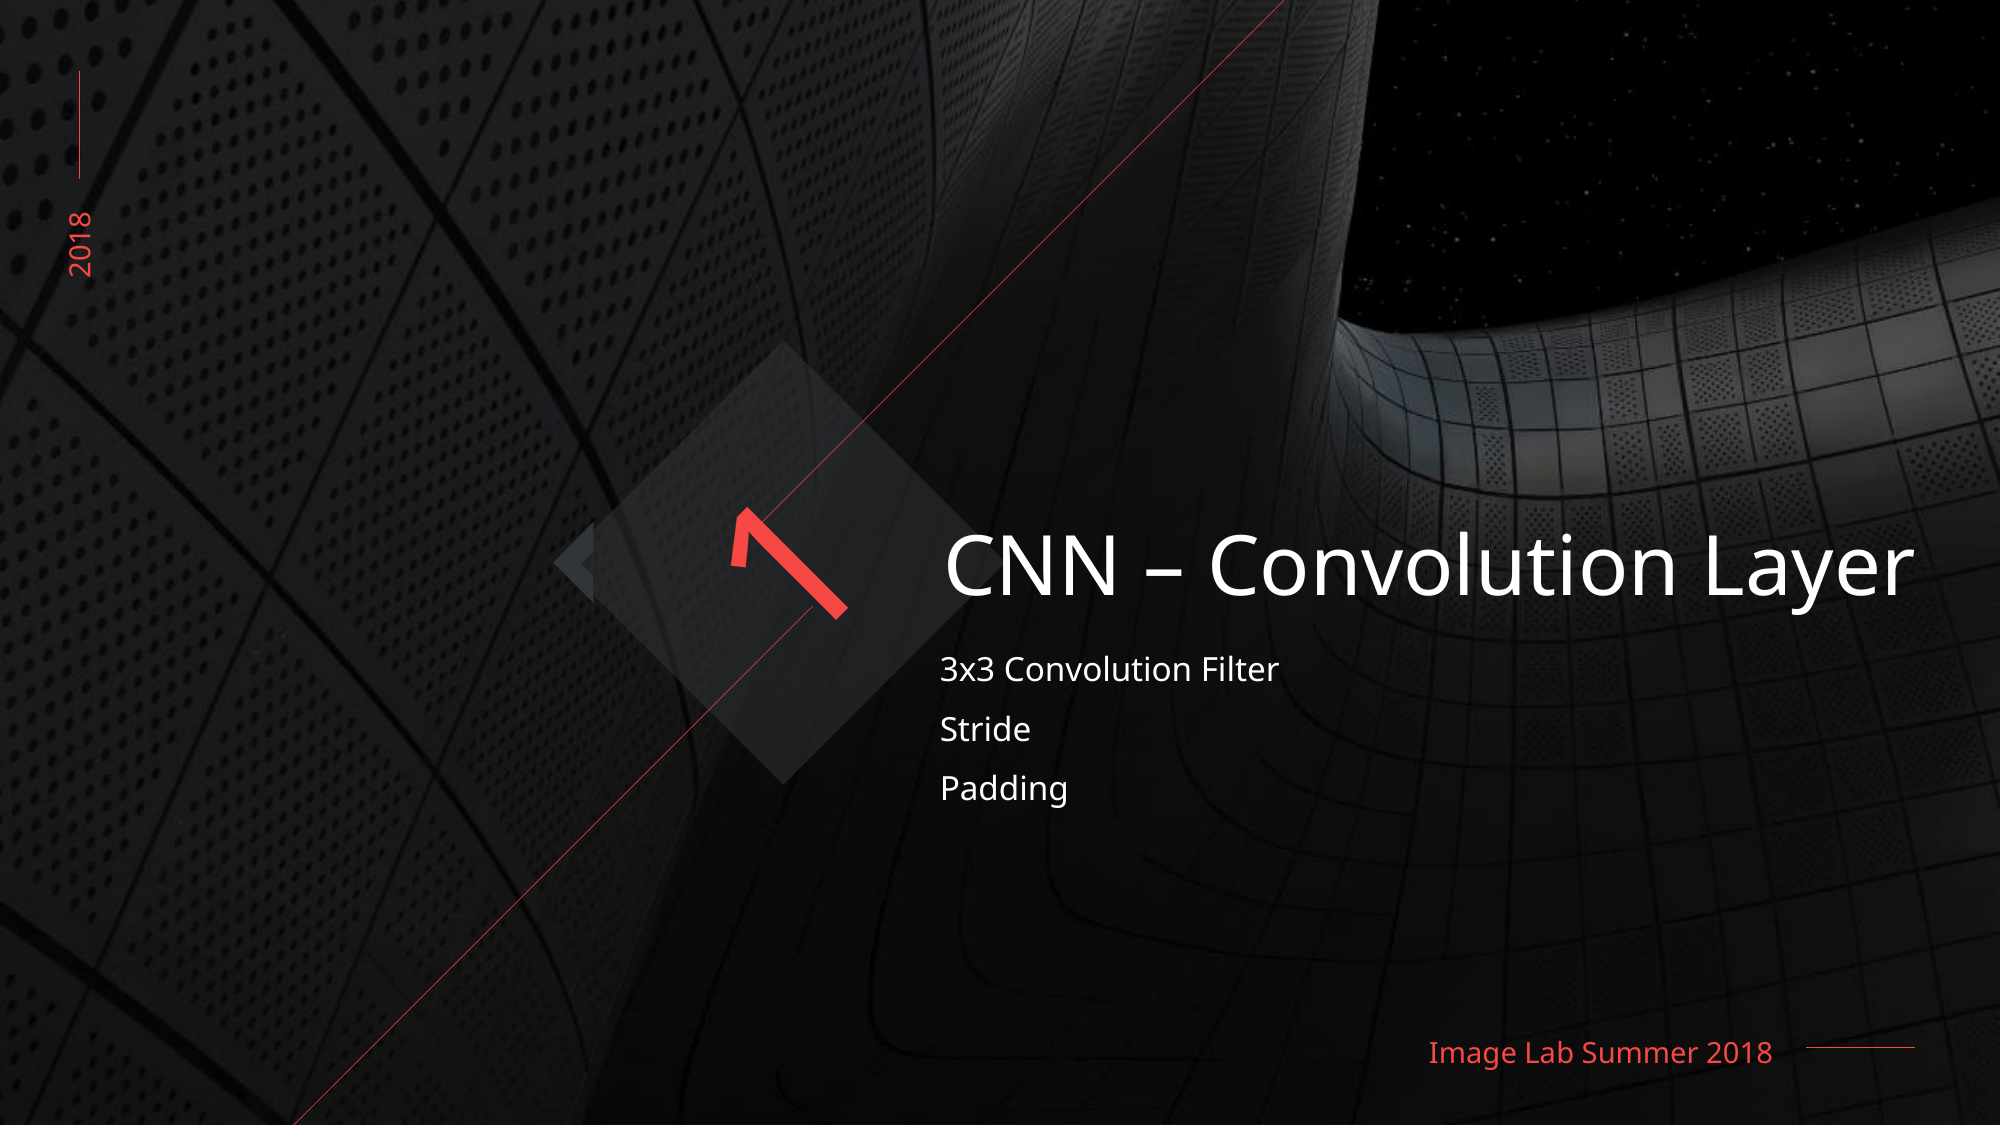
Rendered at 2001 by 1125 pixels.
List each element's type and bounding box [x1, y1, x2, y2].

text_box [758, 0, 1285, 526]
picture [0, 0, 2000, 1125]
text_box [293, 606, 813, 1125]
